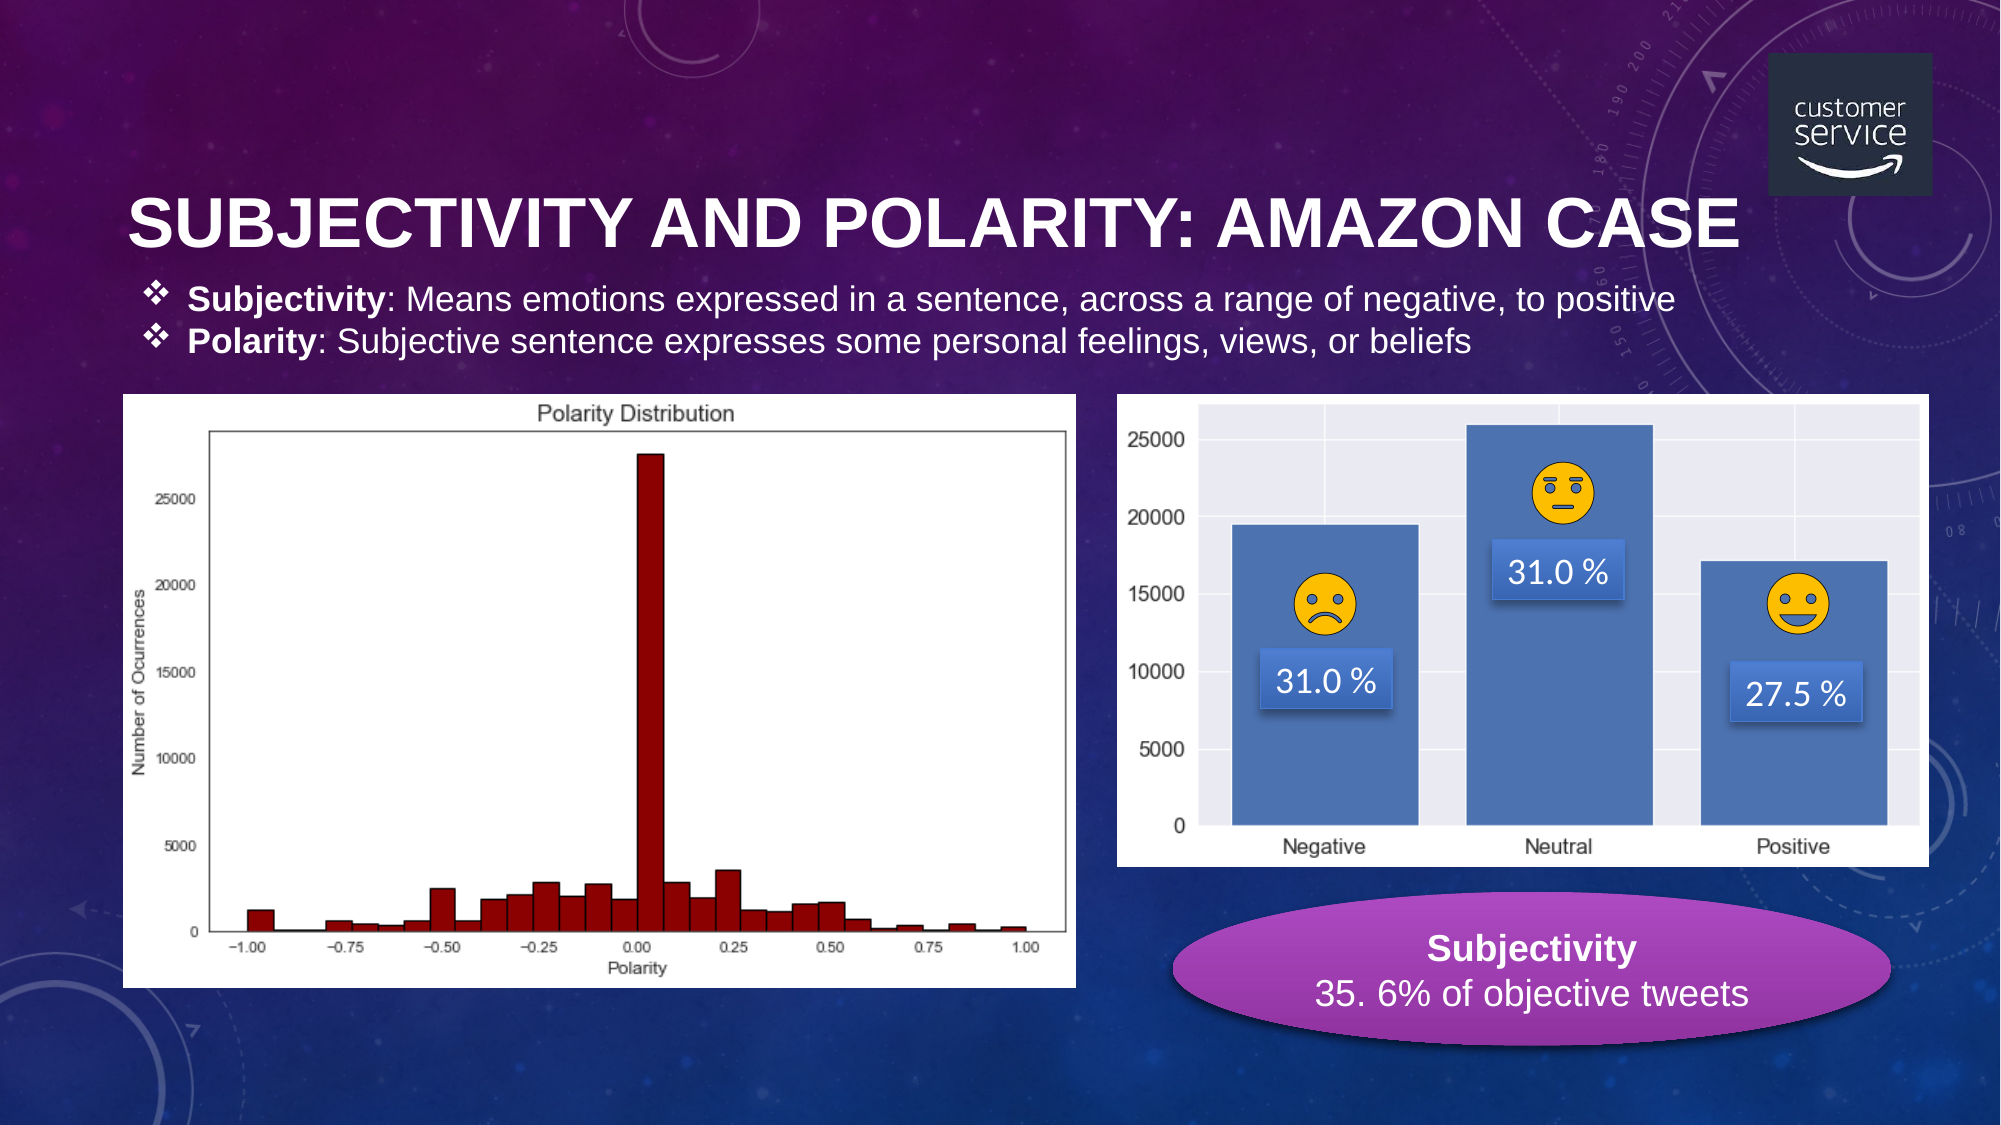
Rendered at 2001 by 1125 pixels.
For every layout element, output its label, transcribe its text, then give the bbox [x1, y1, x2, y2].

text_box Subjectivity 35. 6% of objective tweets [1172, 891, 1892, 1046]
picture [0, 0, 2001, 1125]
text_box Subjectivity: Means emotions expressed in a sentence, across a range of negative, to positive Polarity: Subjective sentence expresses some personal feelings, views, or beliefs [125, 268, 1706, 369]
title SUBJECTIVITY AND POLARITY: amazon case [112, 99, 1775, 339]
